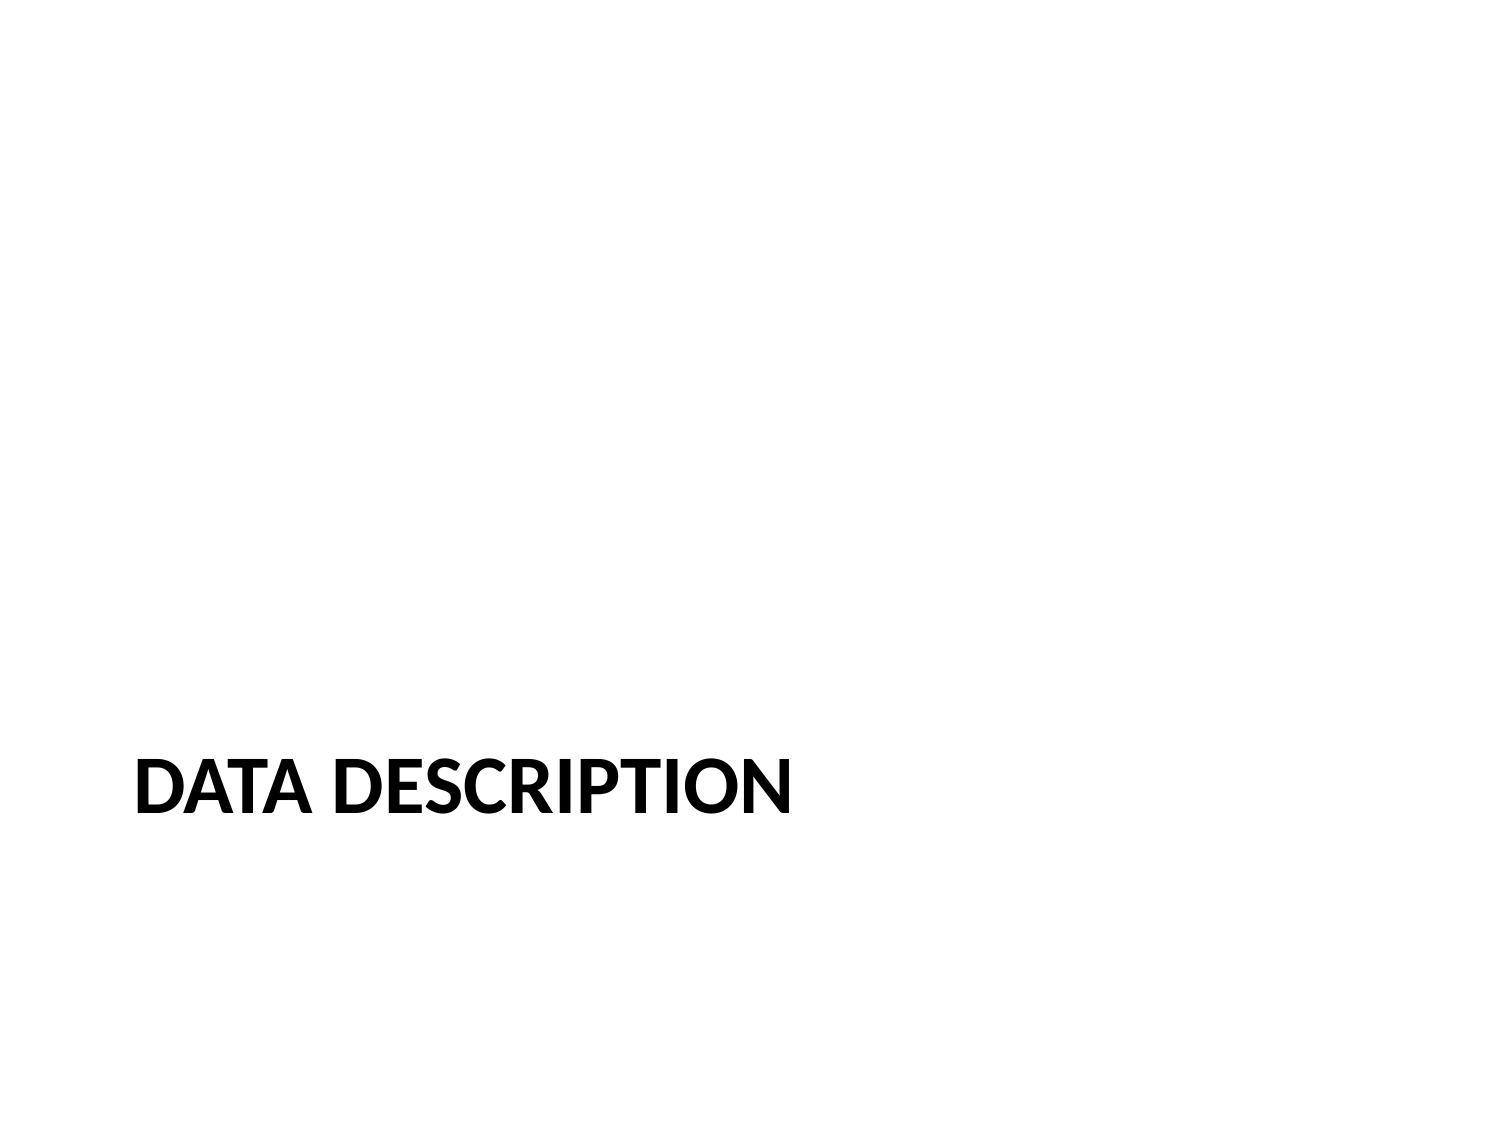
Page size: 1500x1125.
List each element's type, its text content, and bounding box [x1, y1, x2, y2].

title Data description [118, 722, 1394, 947]
